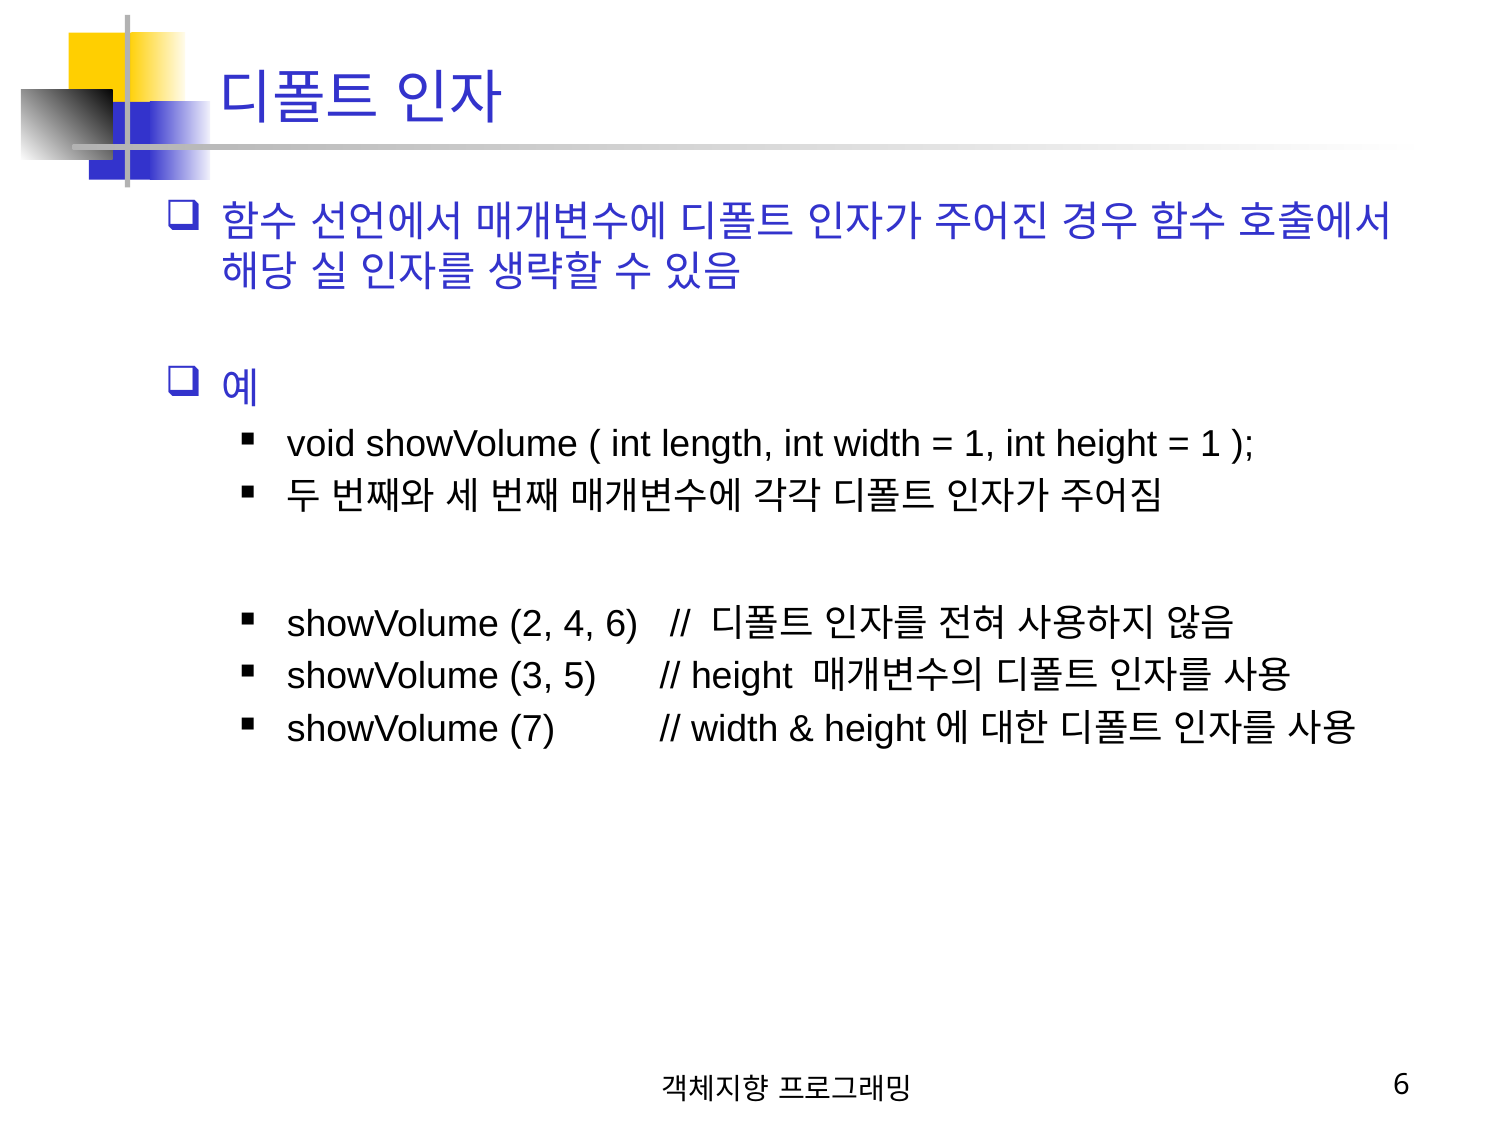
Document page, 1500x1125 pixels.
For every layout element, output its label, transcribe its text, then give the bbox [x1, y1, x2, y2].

slide_number 6 [1112, 1037, 1425, 1113]
list 함수 선언에서 매개변수에 디폴트 인자가 주어진 경우 함수 호출에서 해당 실 인자를 생략할 수 있음 예 void showVolume ( int length, int width = 1, int height = 1 ); 두 번째와 세 번째 매개변수에 각각 디폴트 인자가 주어짐 showVolume (2, 4, 6) // 디폴트 인자를 전혀 사용하지 않음 showVolume (3, 5) // height 매개변수의 디폴트 인자를 사용 showVolume (7) // width & height에 대한 디폴트 인자를 사용 [150, 187, 1469, 1006]
title 디폴트 인자 [203, 26, 1482, 138]
footer 객체지향 프로그래밍 [549, 1037, 1025, 1113]
